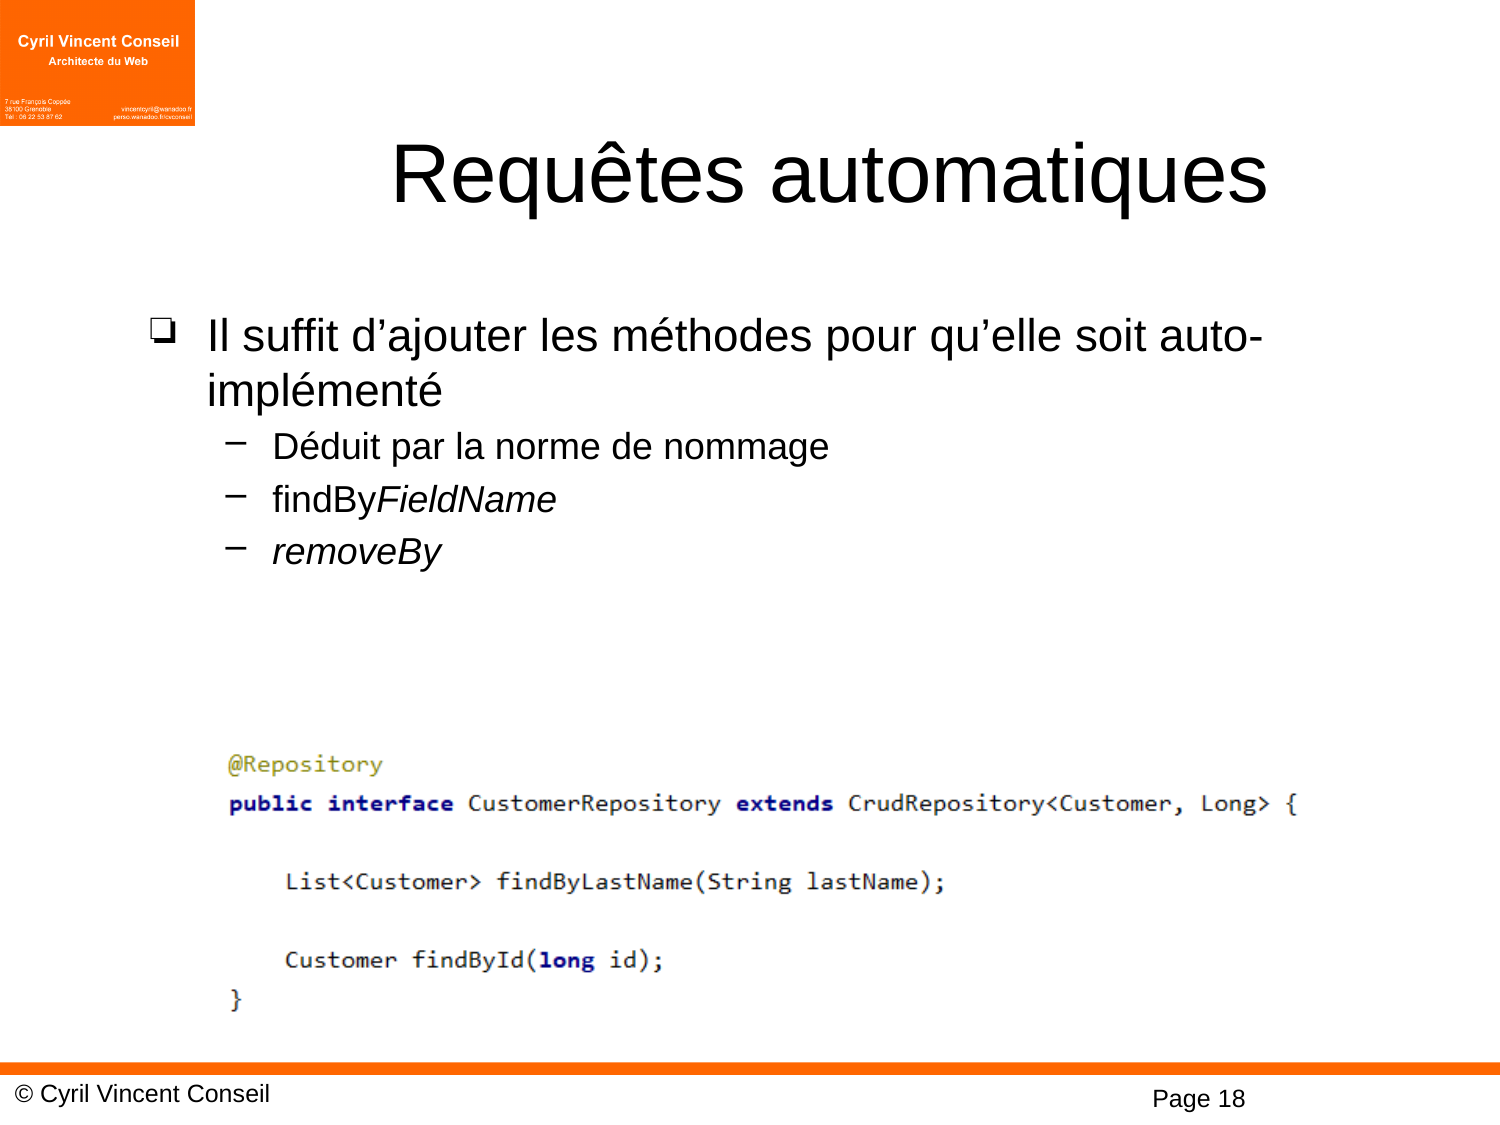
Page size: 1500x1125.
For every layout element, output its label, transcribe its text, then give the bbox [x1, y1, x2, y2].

picture [0, 0, 195, 126]
picture [218, 739, 1310, 1018]
list Il suffit d’ajouter les méthodes pour qu’elle soit auto-implémenté Déduit par la norme de nommage findByFieldName removeBy [135, 243, 1411, 919]
title Requêtes automatiques [192, 75, 1468, 263]
